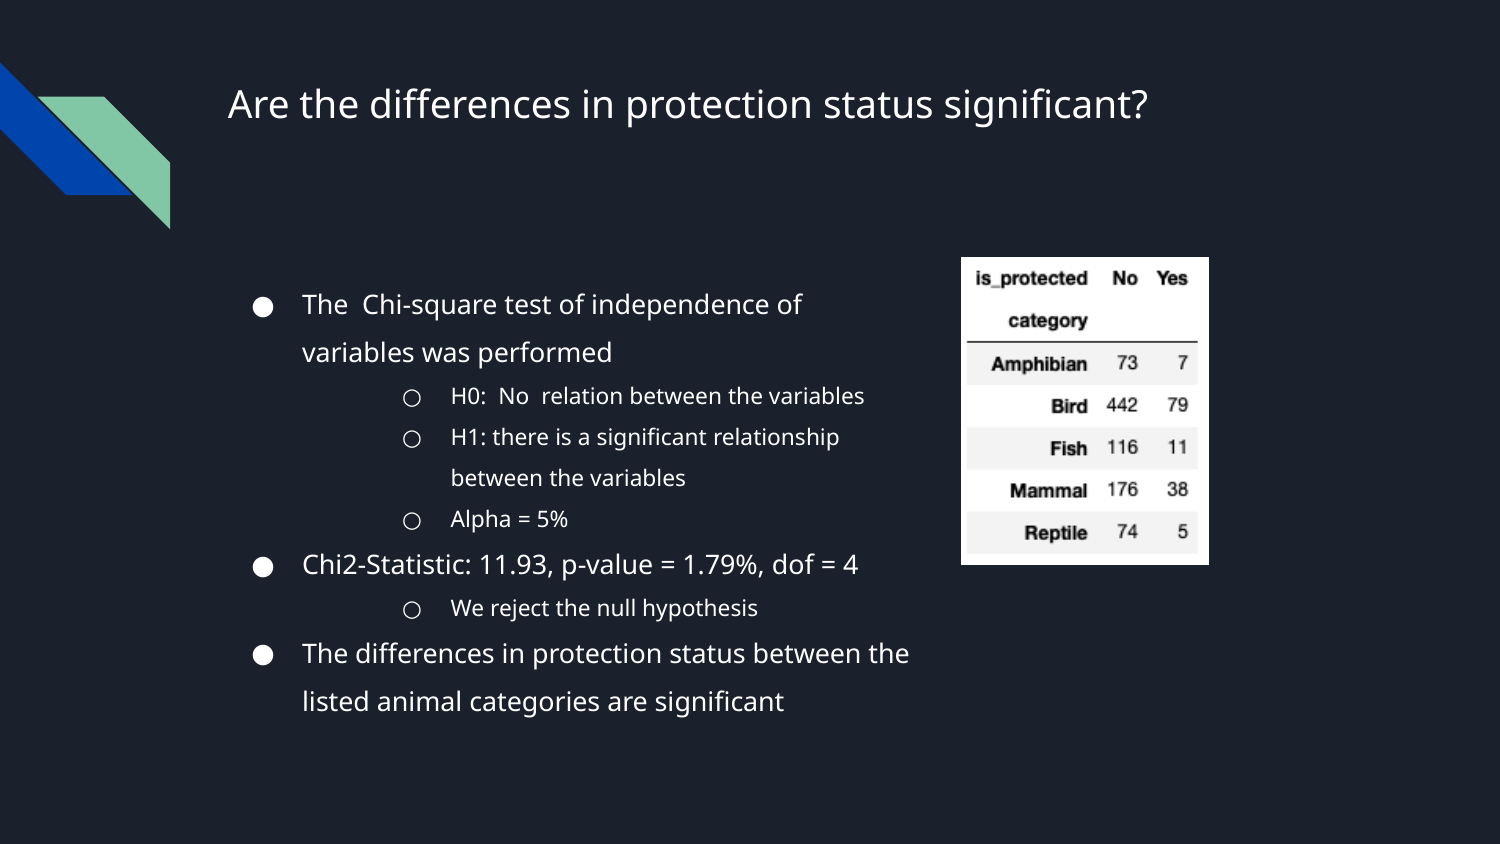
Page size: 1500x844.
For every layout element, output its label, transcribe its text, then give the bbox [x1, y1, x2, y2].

title Are the differences in protection status significant? [212, 64, 1368, 215]
picture [961, 256, 1209, 566]
list The Chi-square test of independence of variables was performed H0: No relation between the variables H1: there is a significant relationship between the variables Alpha = 5% Chi2-Statistic: 11.93, p-value = 1.79%, dof = 4 We reject the null hypothesis The differences in protection status between the listed animal categories are significant [212, 257, 931, 735]
